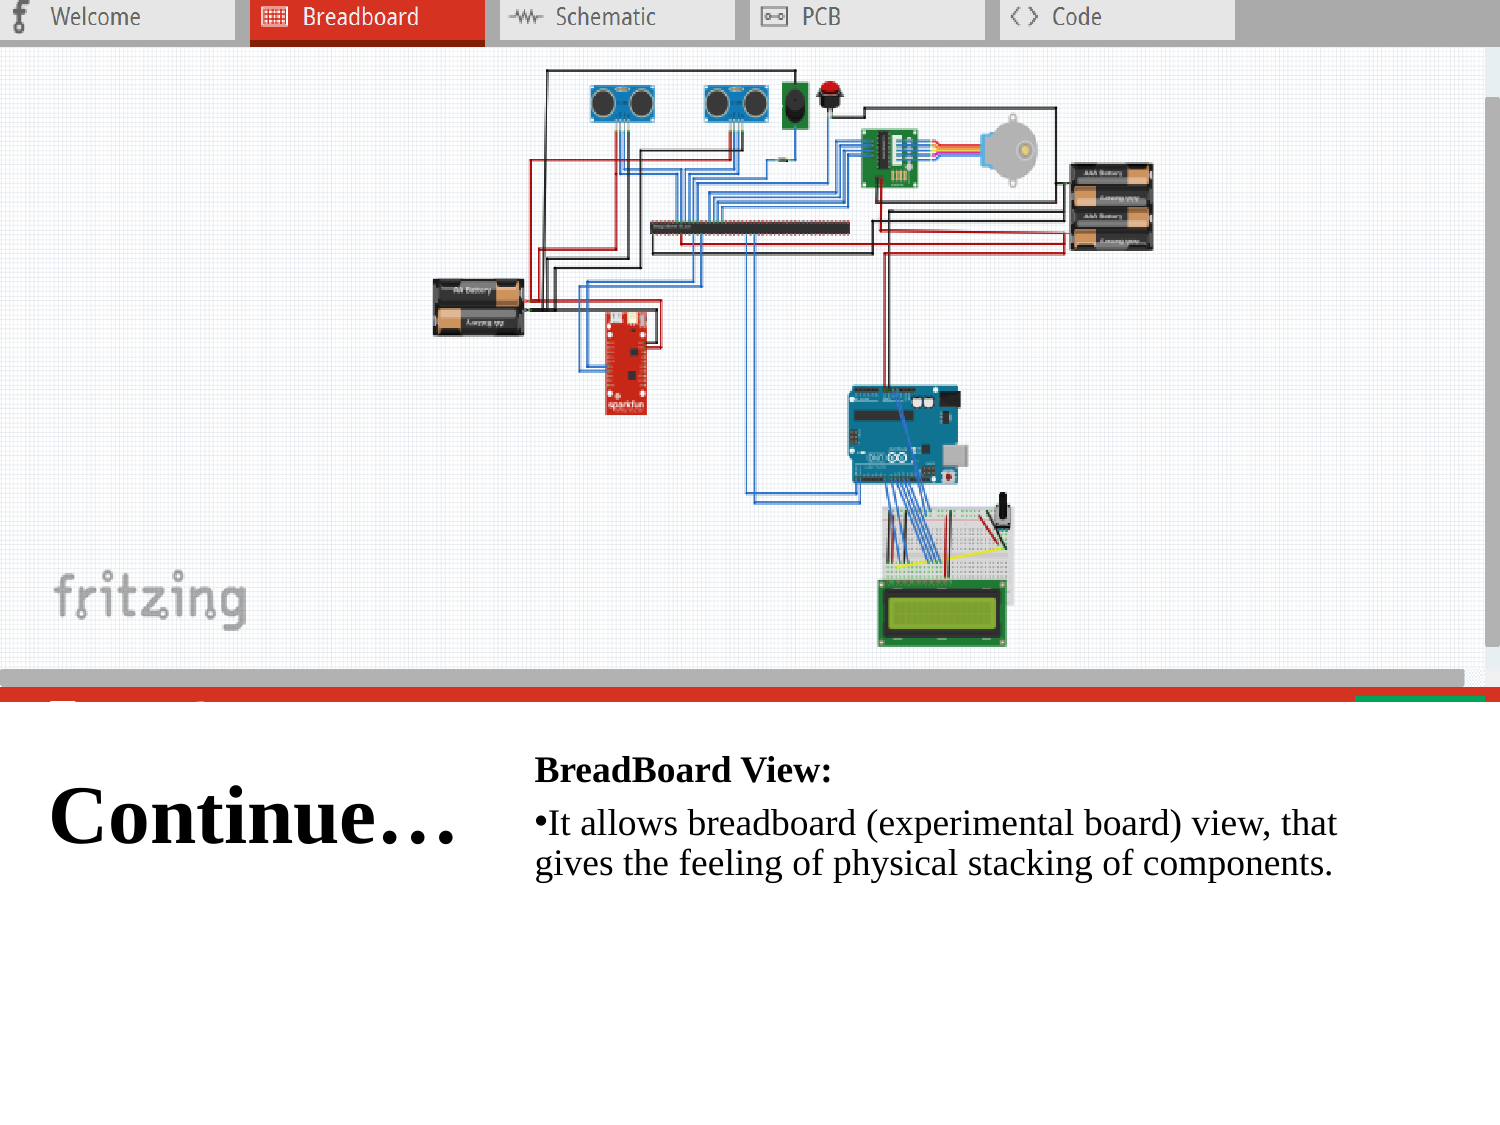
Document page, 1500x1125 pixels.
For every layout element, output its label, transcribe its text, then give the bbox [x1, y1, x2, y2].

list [0, 0, 1500, 702]
text_box BreadBoard View: It allows breadboard (experimental board) view, that gives the feeling of physical stacking of components. [519, 710, 1441, 1018]
title Continue… [33, 710, 486, 1018]
